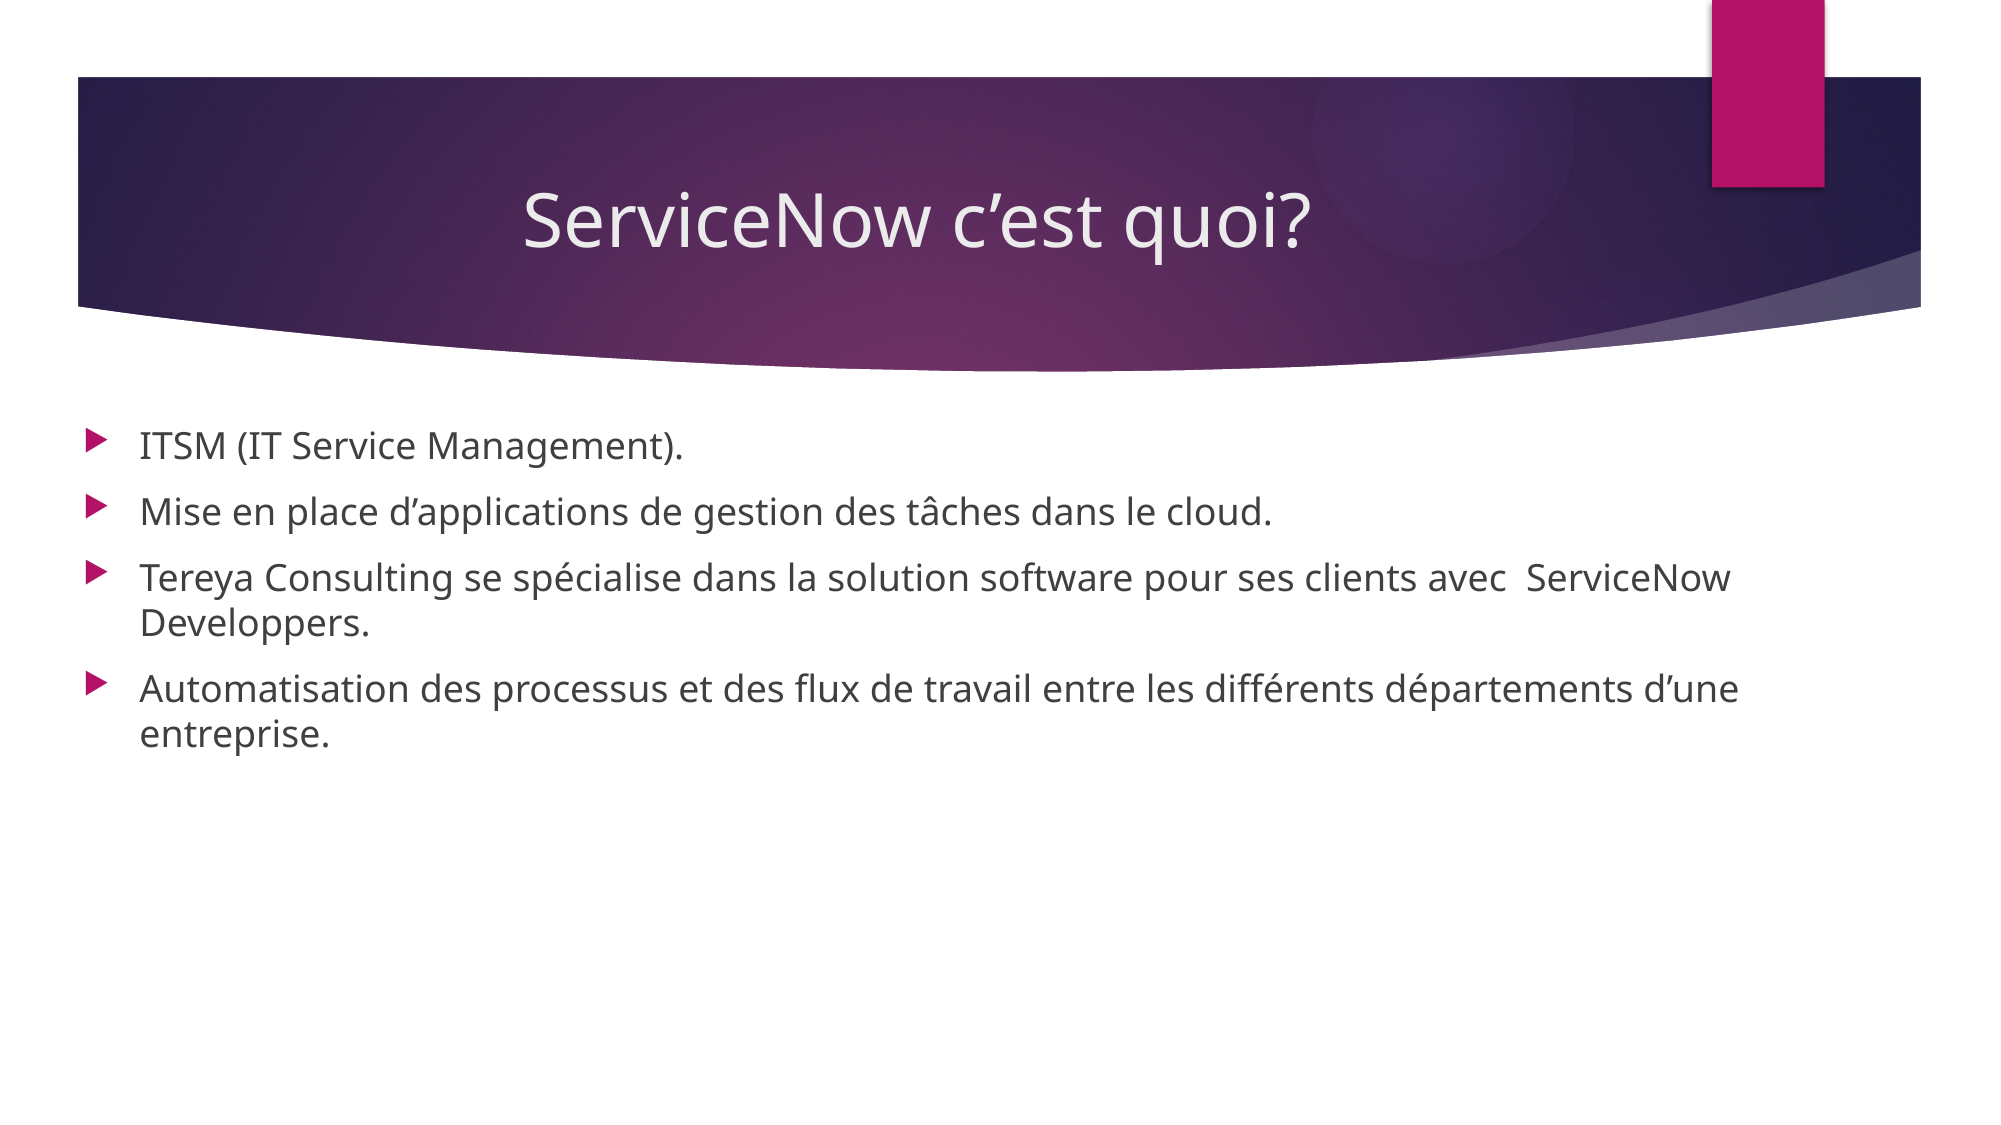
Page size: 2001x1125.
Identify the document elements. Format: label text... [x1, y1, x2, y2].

title ServiceNow c’est quoi? [189, 159, 1627, 276]
list ITSM (IT Service Management). Mise en place d’applications de gestion des tâches dans le cloud. Tereya Consulting se spécialise dans la solution software pour ses clients avec ServiceNow Developpers. Automatisation des processus et des flux de travail entre les différents départements d’une entreprise. [68, 392, 1830, 1046]
